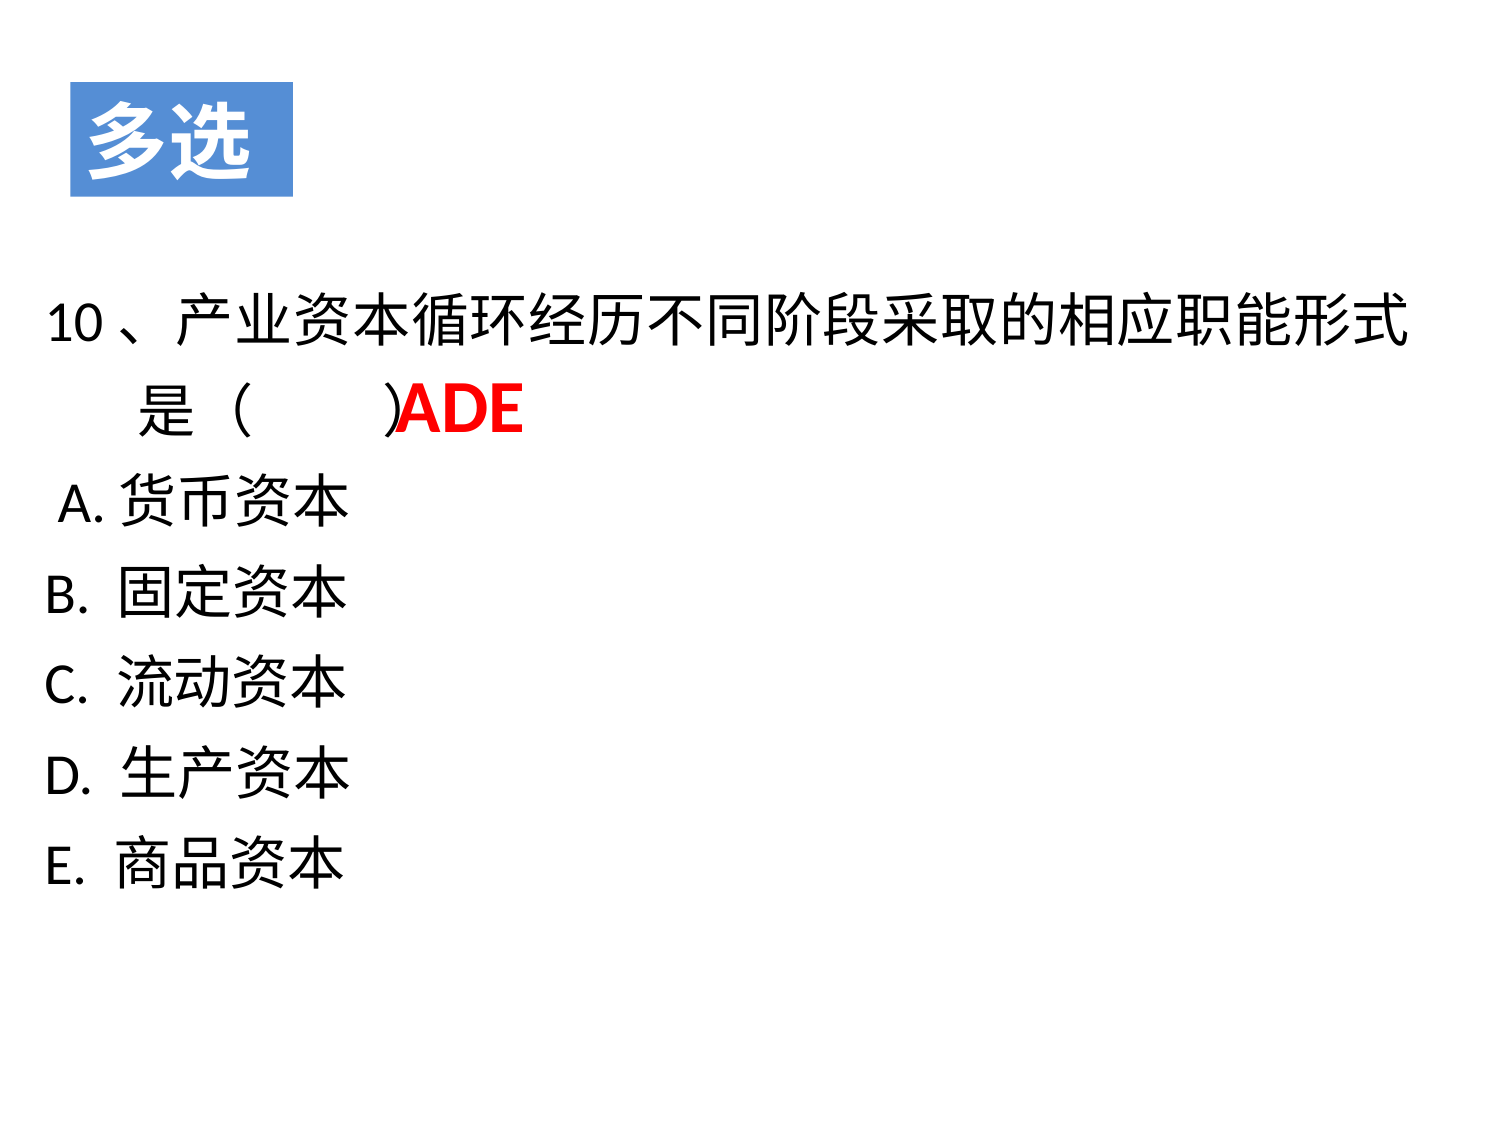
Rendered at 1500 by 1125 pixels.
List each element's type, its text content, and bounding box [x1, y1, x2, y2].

list 10、产业资本循环经历不同阶段采取的相应职能形式是（ ） A.货币资本 B. 固定资本 C. 流动资本 D. 生产资本 E. 商品资本 [29, 255, 1426, 999]
text_box ADE [360, 349, 561, 455]
text_box 多选 [70, 82, 293, 197]
